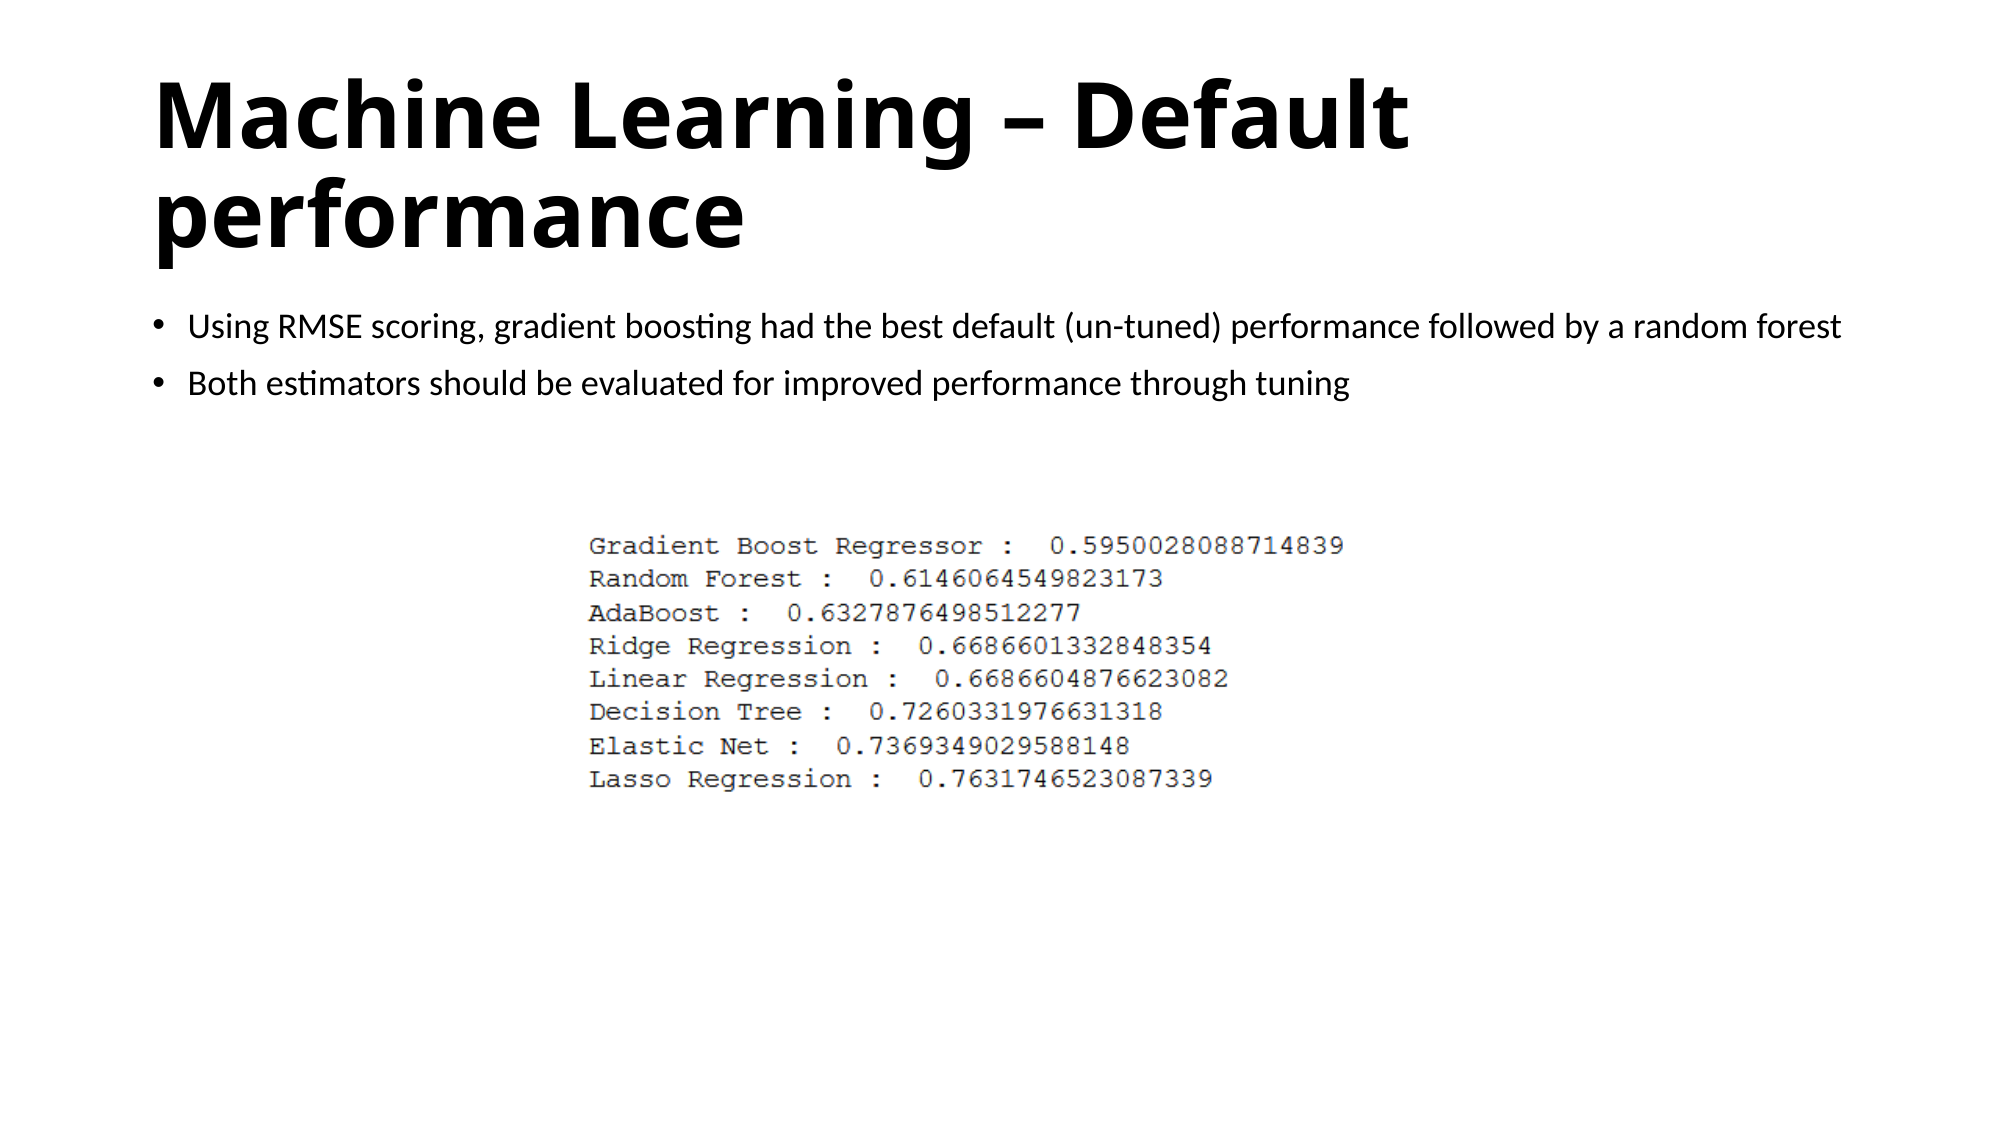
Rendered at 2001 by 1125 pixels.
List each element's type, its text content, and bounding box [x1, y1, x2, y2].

picture [583, 529, 1357, 806]
list Using RMSE scoring, gradient boosting had the best default (un-tuned) performance followed by a random forest Both estimators should be evaluated for improved performance through tuning [137, 299, 1863, 450]
title Machine Learning – Default performance [137, 59, 1863, 278]
